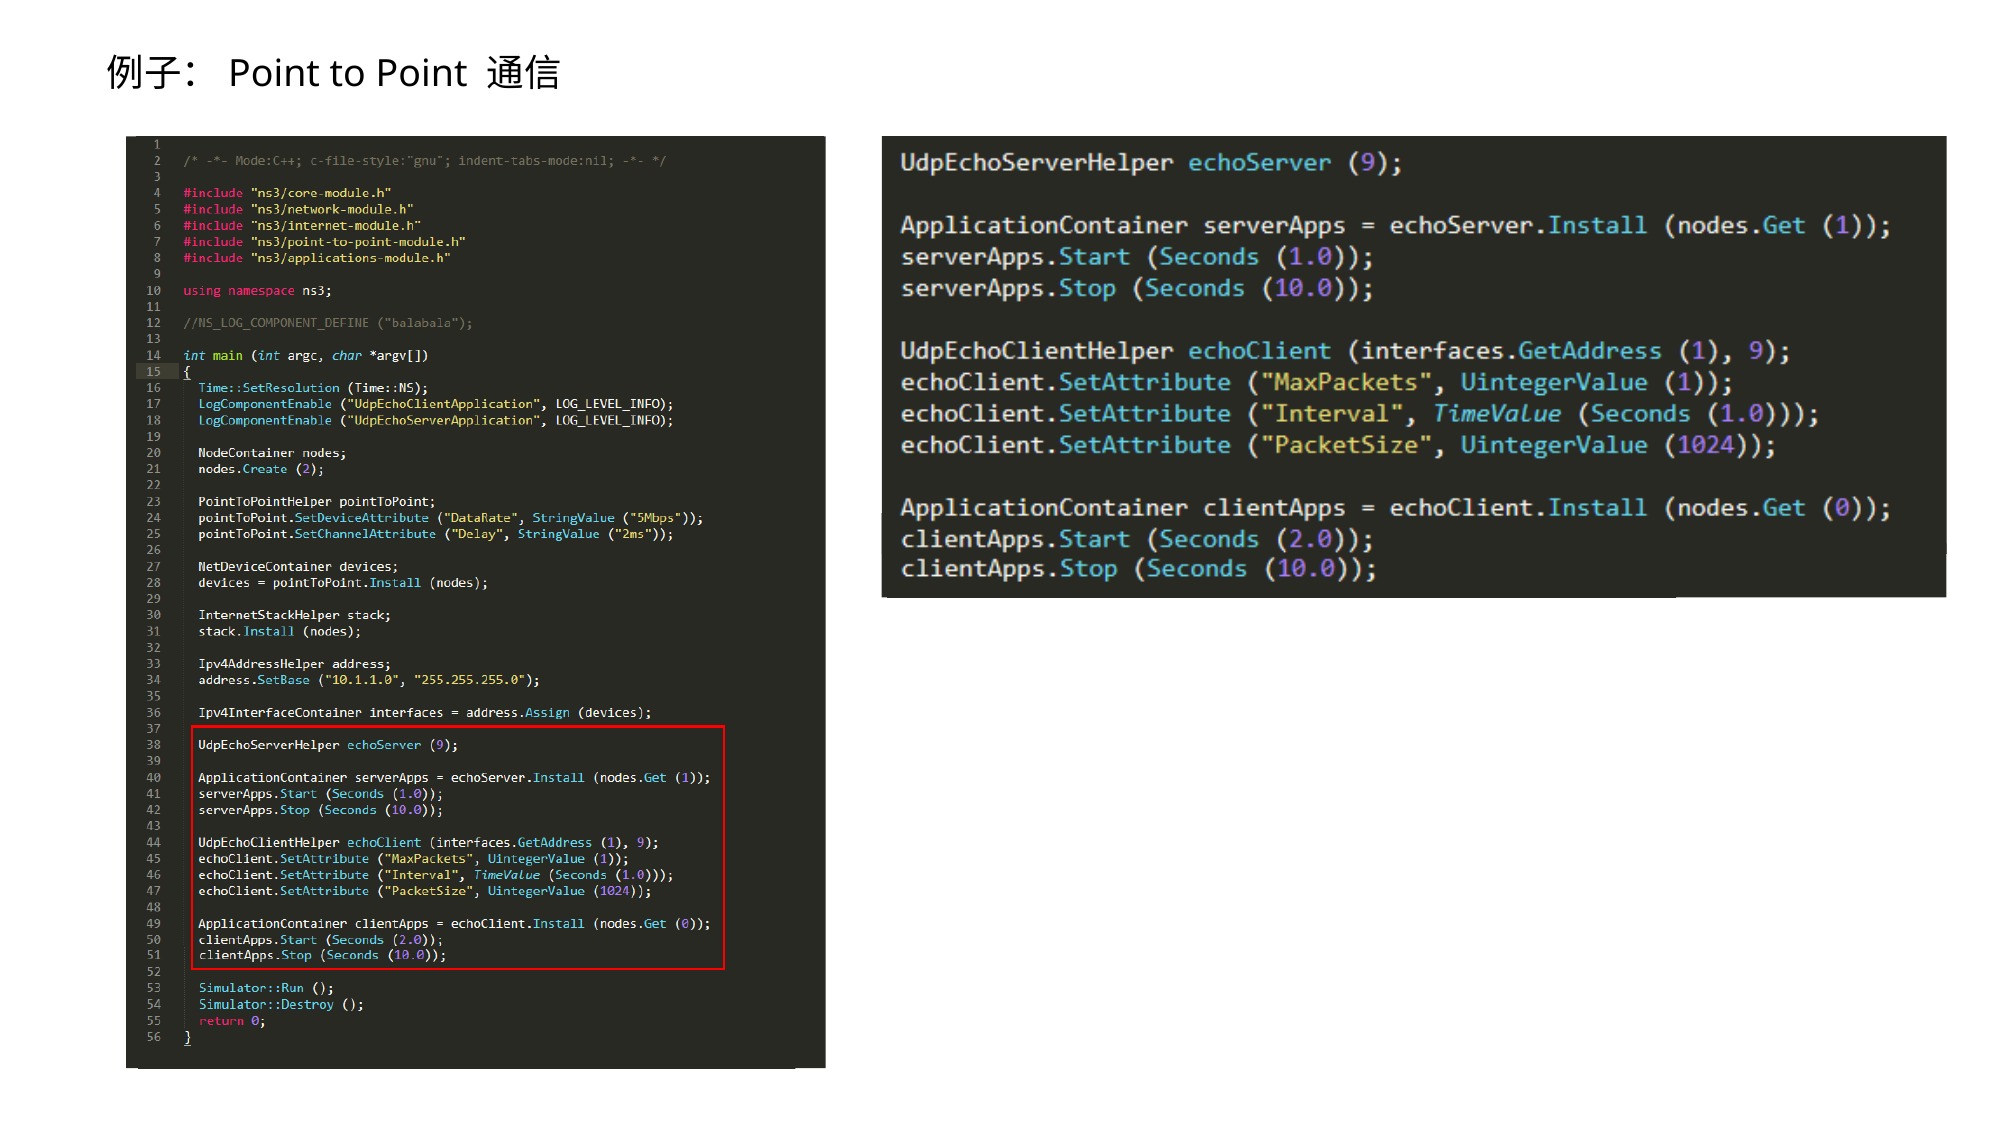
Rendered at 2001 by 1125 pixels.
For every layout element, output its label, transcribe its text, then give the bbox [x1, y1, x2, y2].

text_box 例子：Point to Point 通信 [91, 41, 602, 102]
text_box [881, 136, 1947, 598]
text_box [126, 136, 826, 1069]
